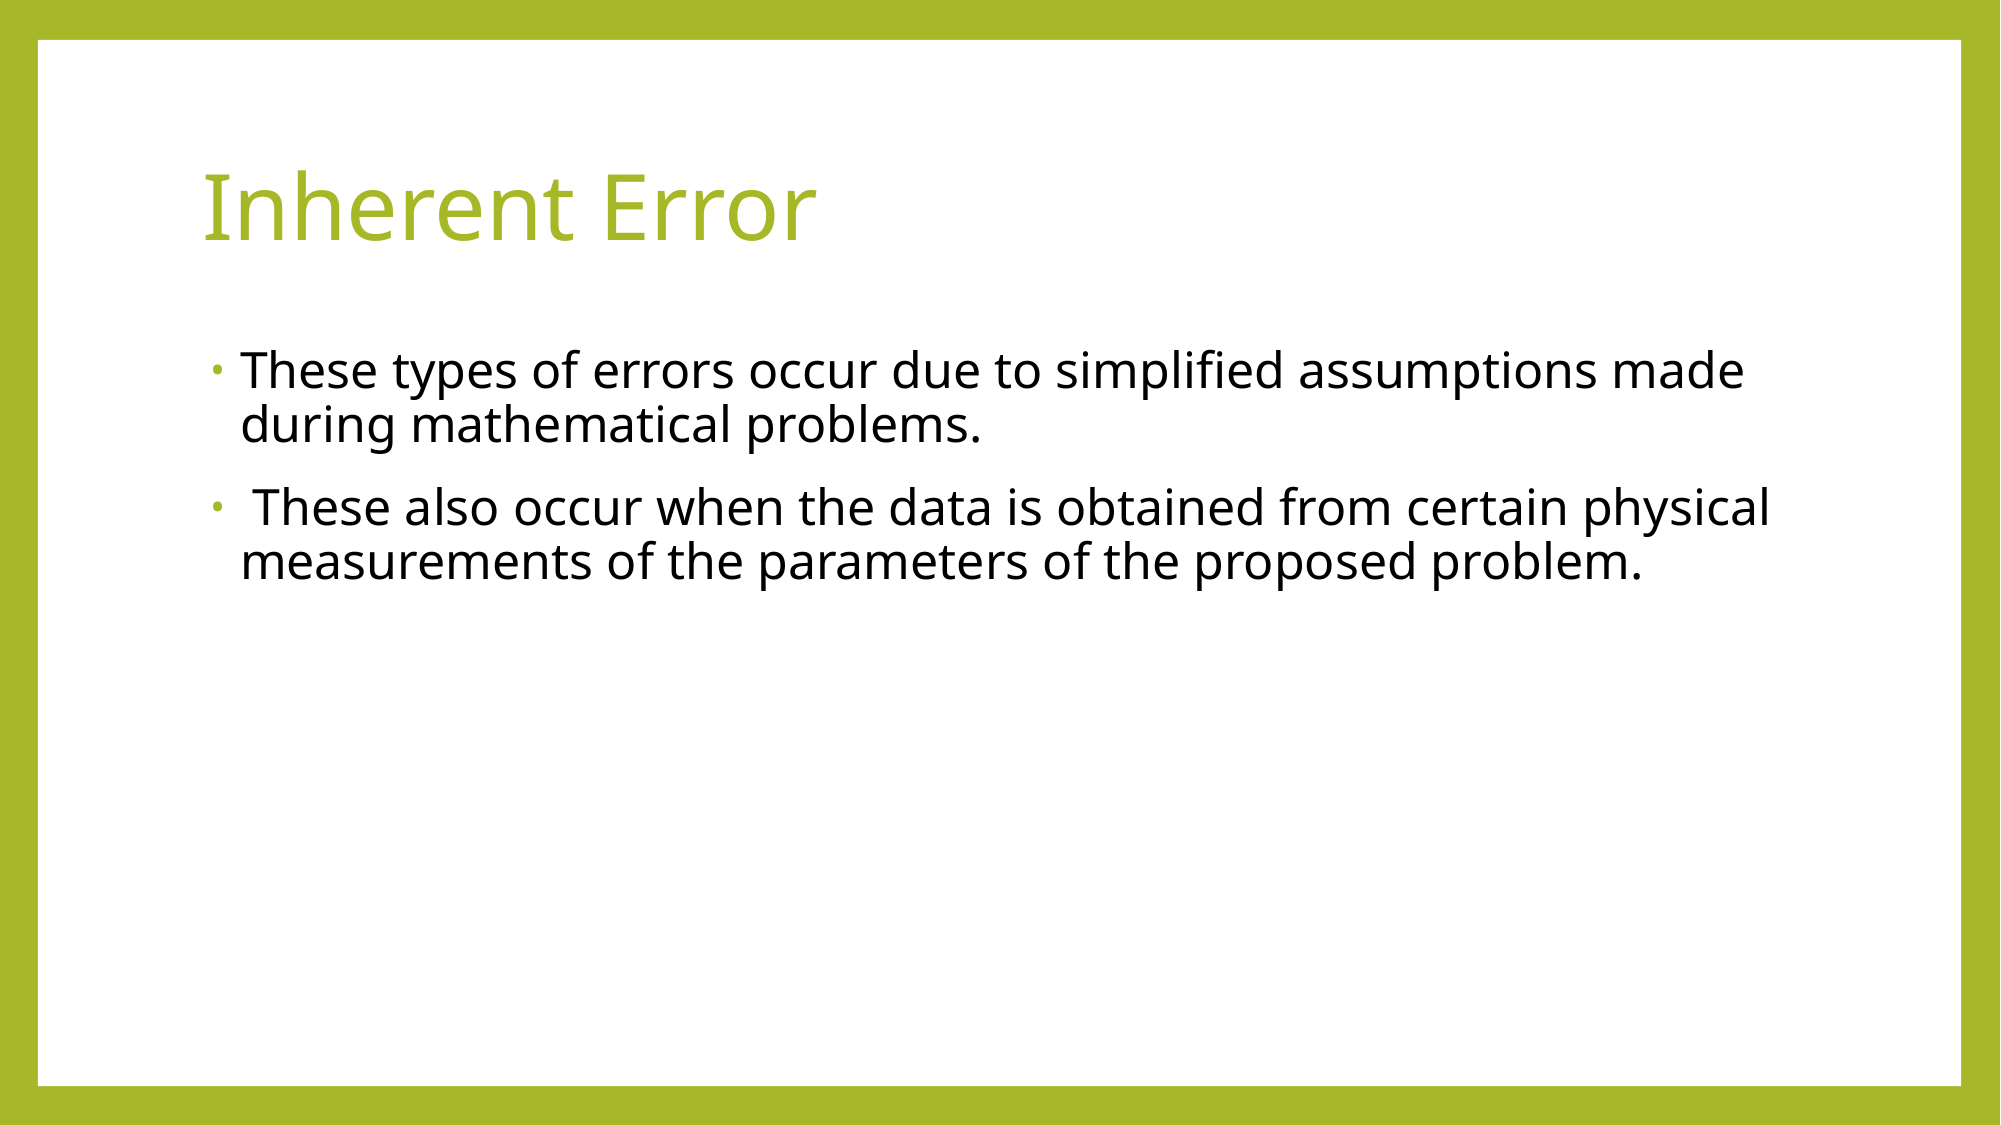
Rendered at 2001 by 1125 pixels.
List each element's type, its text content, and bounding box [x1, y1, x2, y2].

title Inherent Error [187, 99, 1808, 323]
list These types of errors occur due to simplified assumptions made during mathematical problems. These also occur when the data is obtained from certain physical measurements of the parameters of the proposed problem. [187, 337, 1808, 1000]
